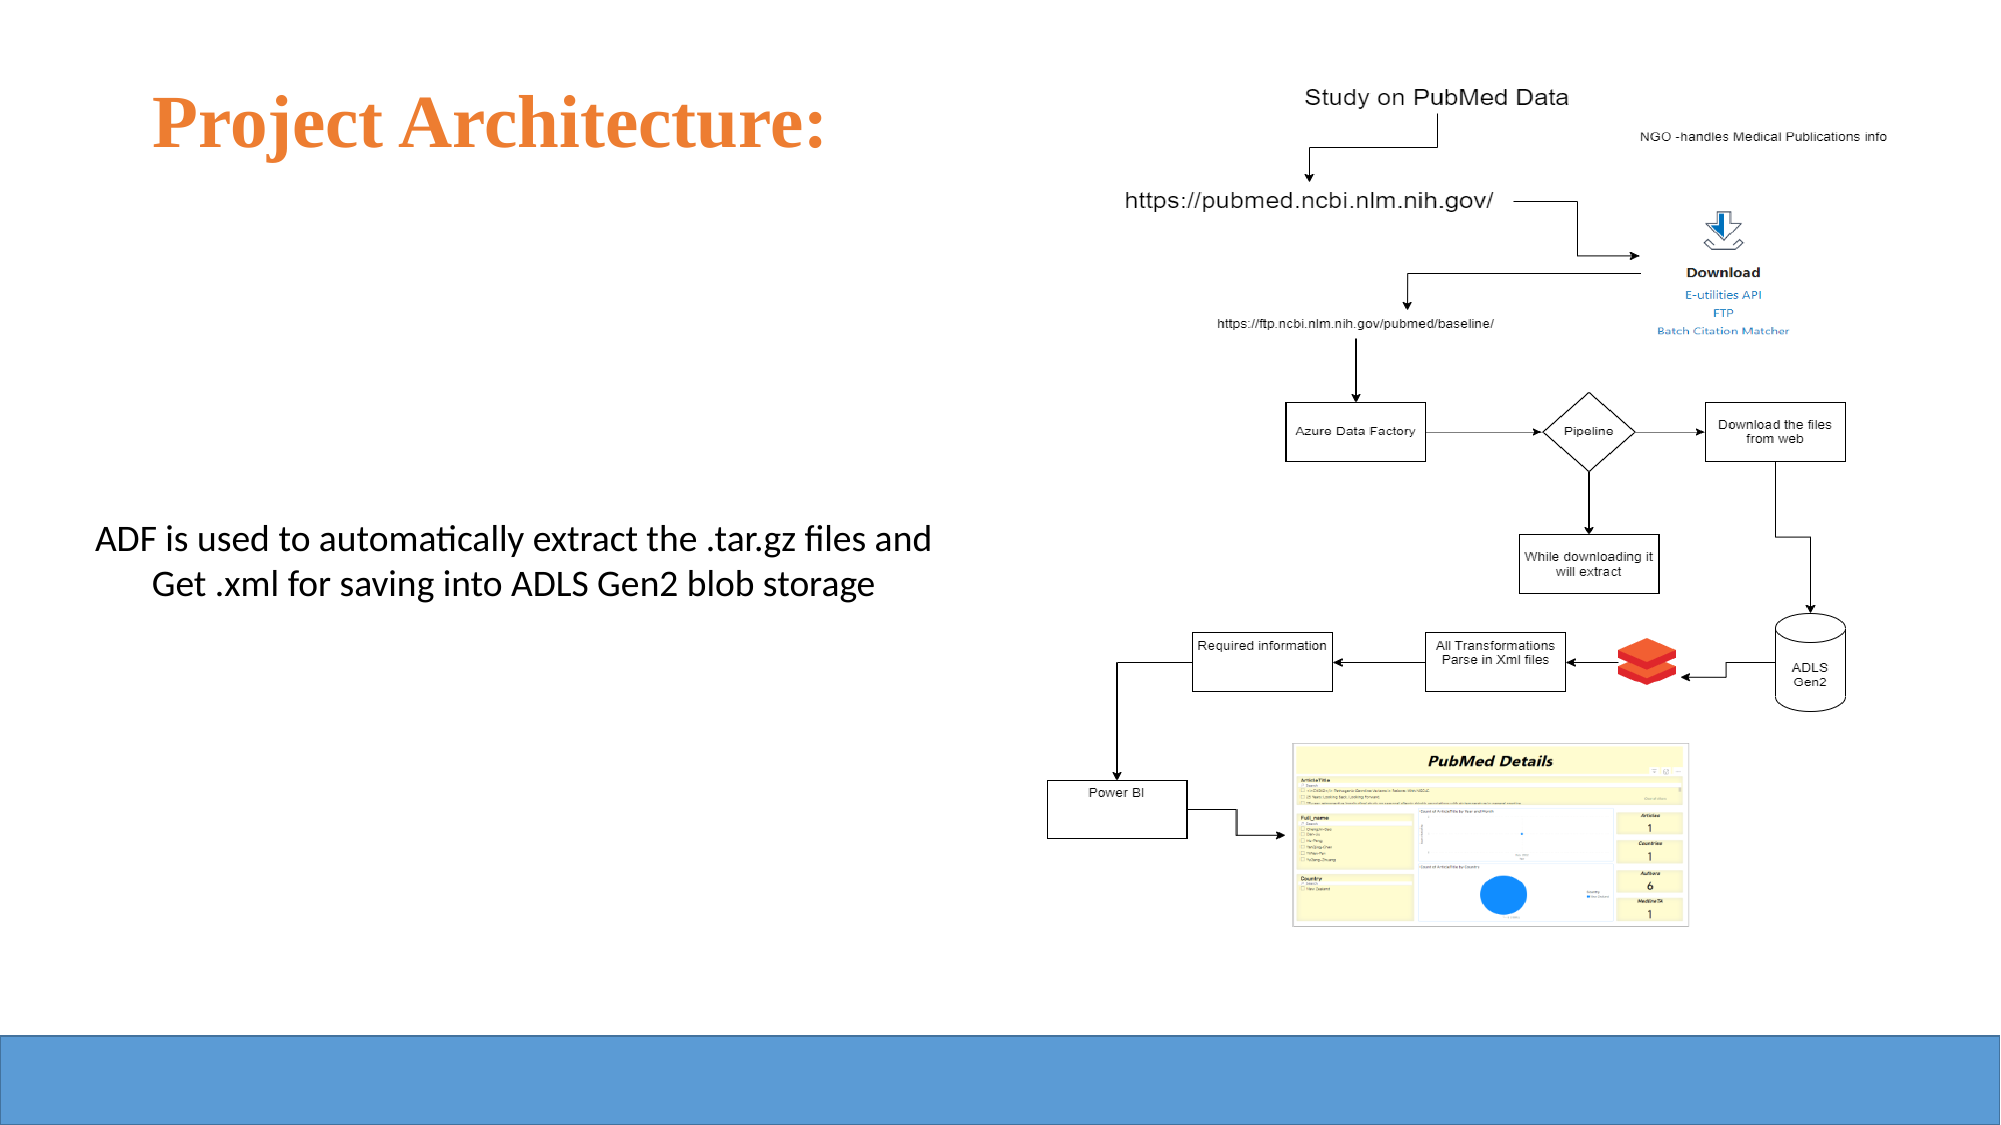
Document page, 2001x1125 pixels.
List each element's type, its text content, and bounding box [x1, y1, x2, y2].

text_box ADF is used to automatically extract the .tar.gz files and Get .xml for saving into ADLS Gen2 blob storage [80, 506, 948, 612]
text_box Project Architecture: [137, 14, 1863, 232]
picture [1047, 83, 1899, 931]
text_box [0, 1035, 2000, 1125]
